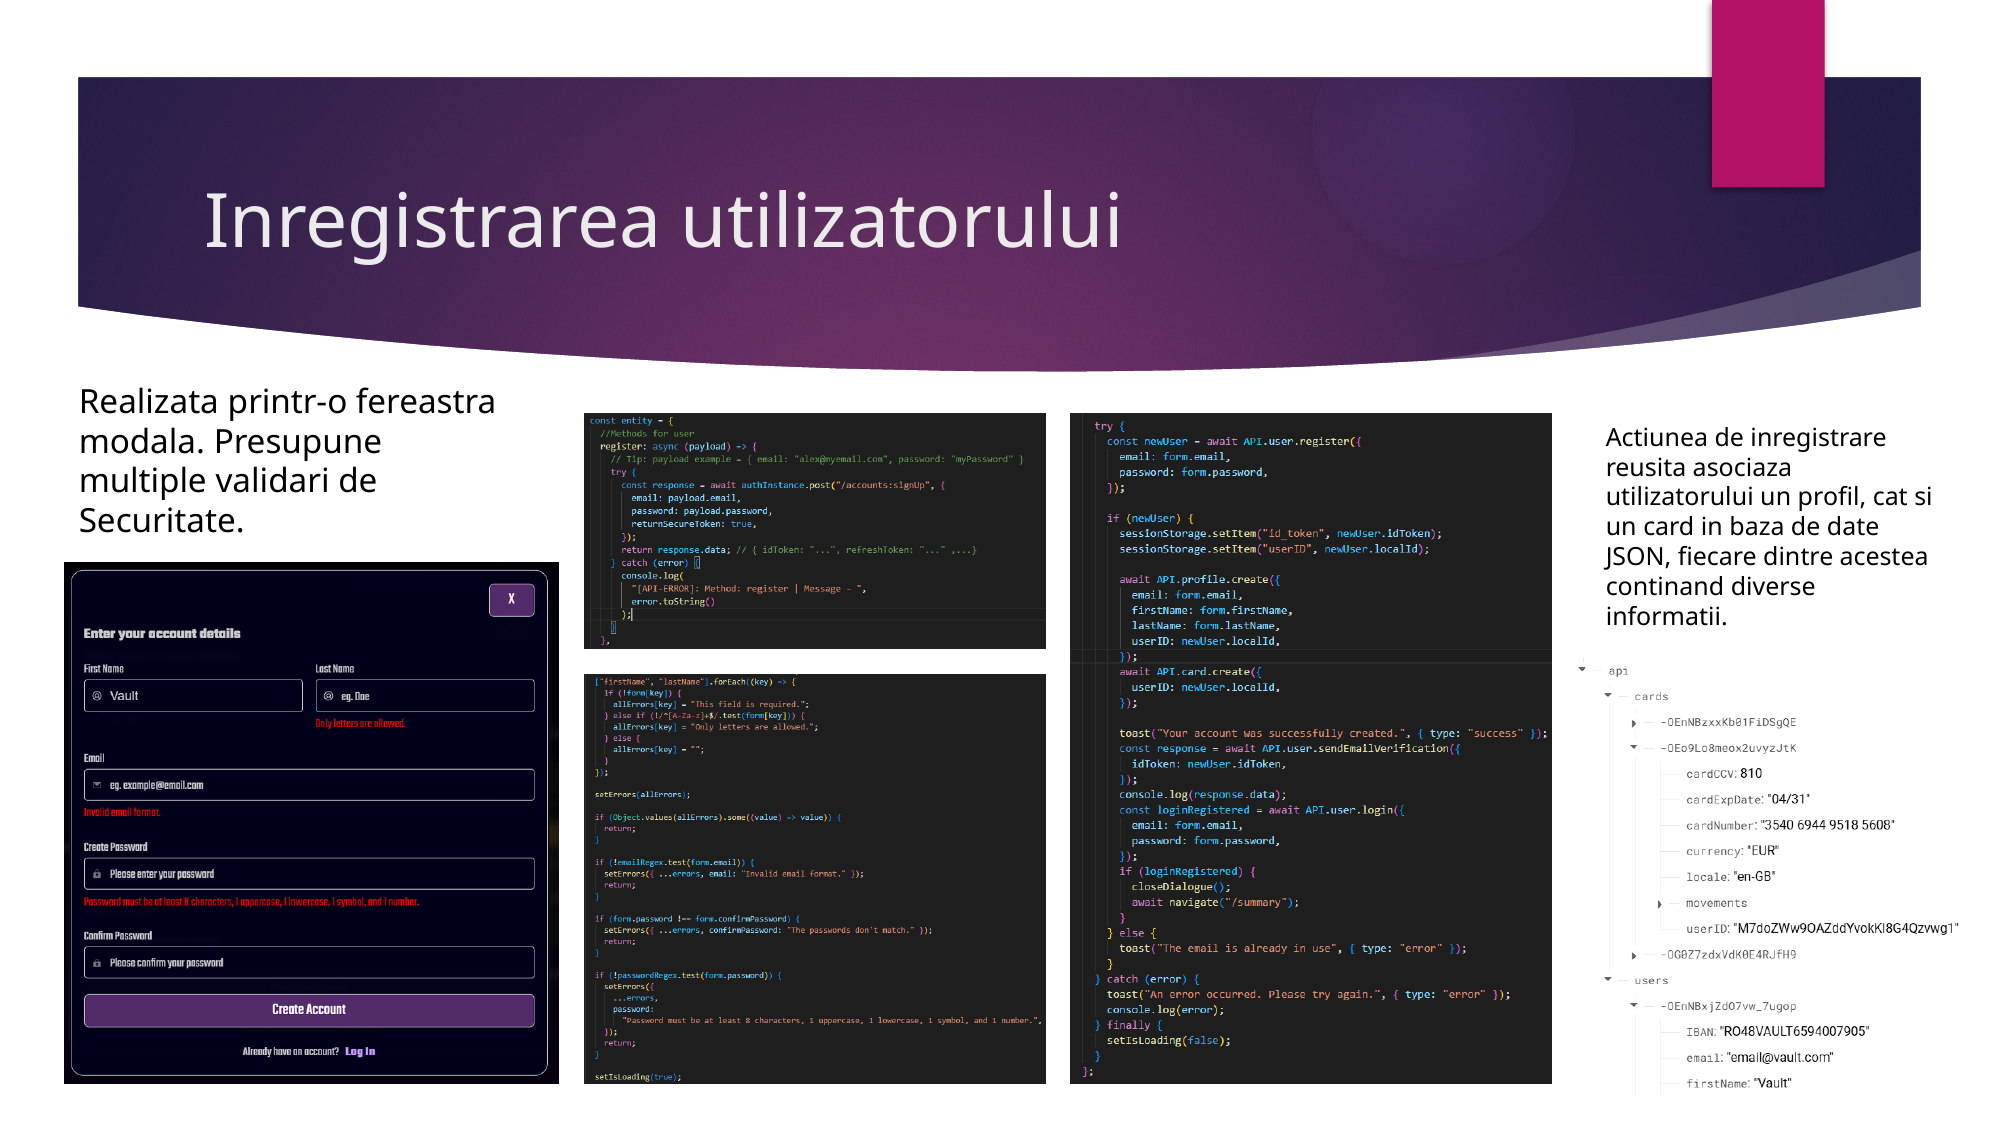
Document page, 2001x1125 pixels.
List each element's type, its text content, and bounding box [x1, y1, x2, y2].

picture [584, 674, 1046, 1084]
picture [584, 413, 1046, 650]
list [63, 561, 559, 1084]
title Inregistrarea utilizatorului [189, 159, 1627, 276]
picture [1576, 658, 1964, 1097]
picture [1070, 413, 1553, 1084]
text_box Actiunea de inregistrare reusita asociaza utilizatorului un profil, cat si un card in baza de date JSON, fiecare dintre acestea continand diverse informatii. [1591, 413, 1958, 638]
text_box Realizata printr-o fereastra modala. Presupune multiple validari de Securitate. [64, 372, 533, 547]
